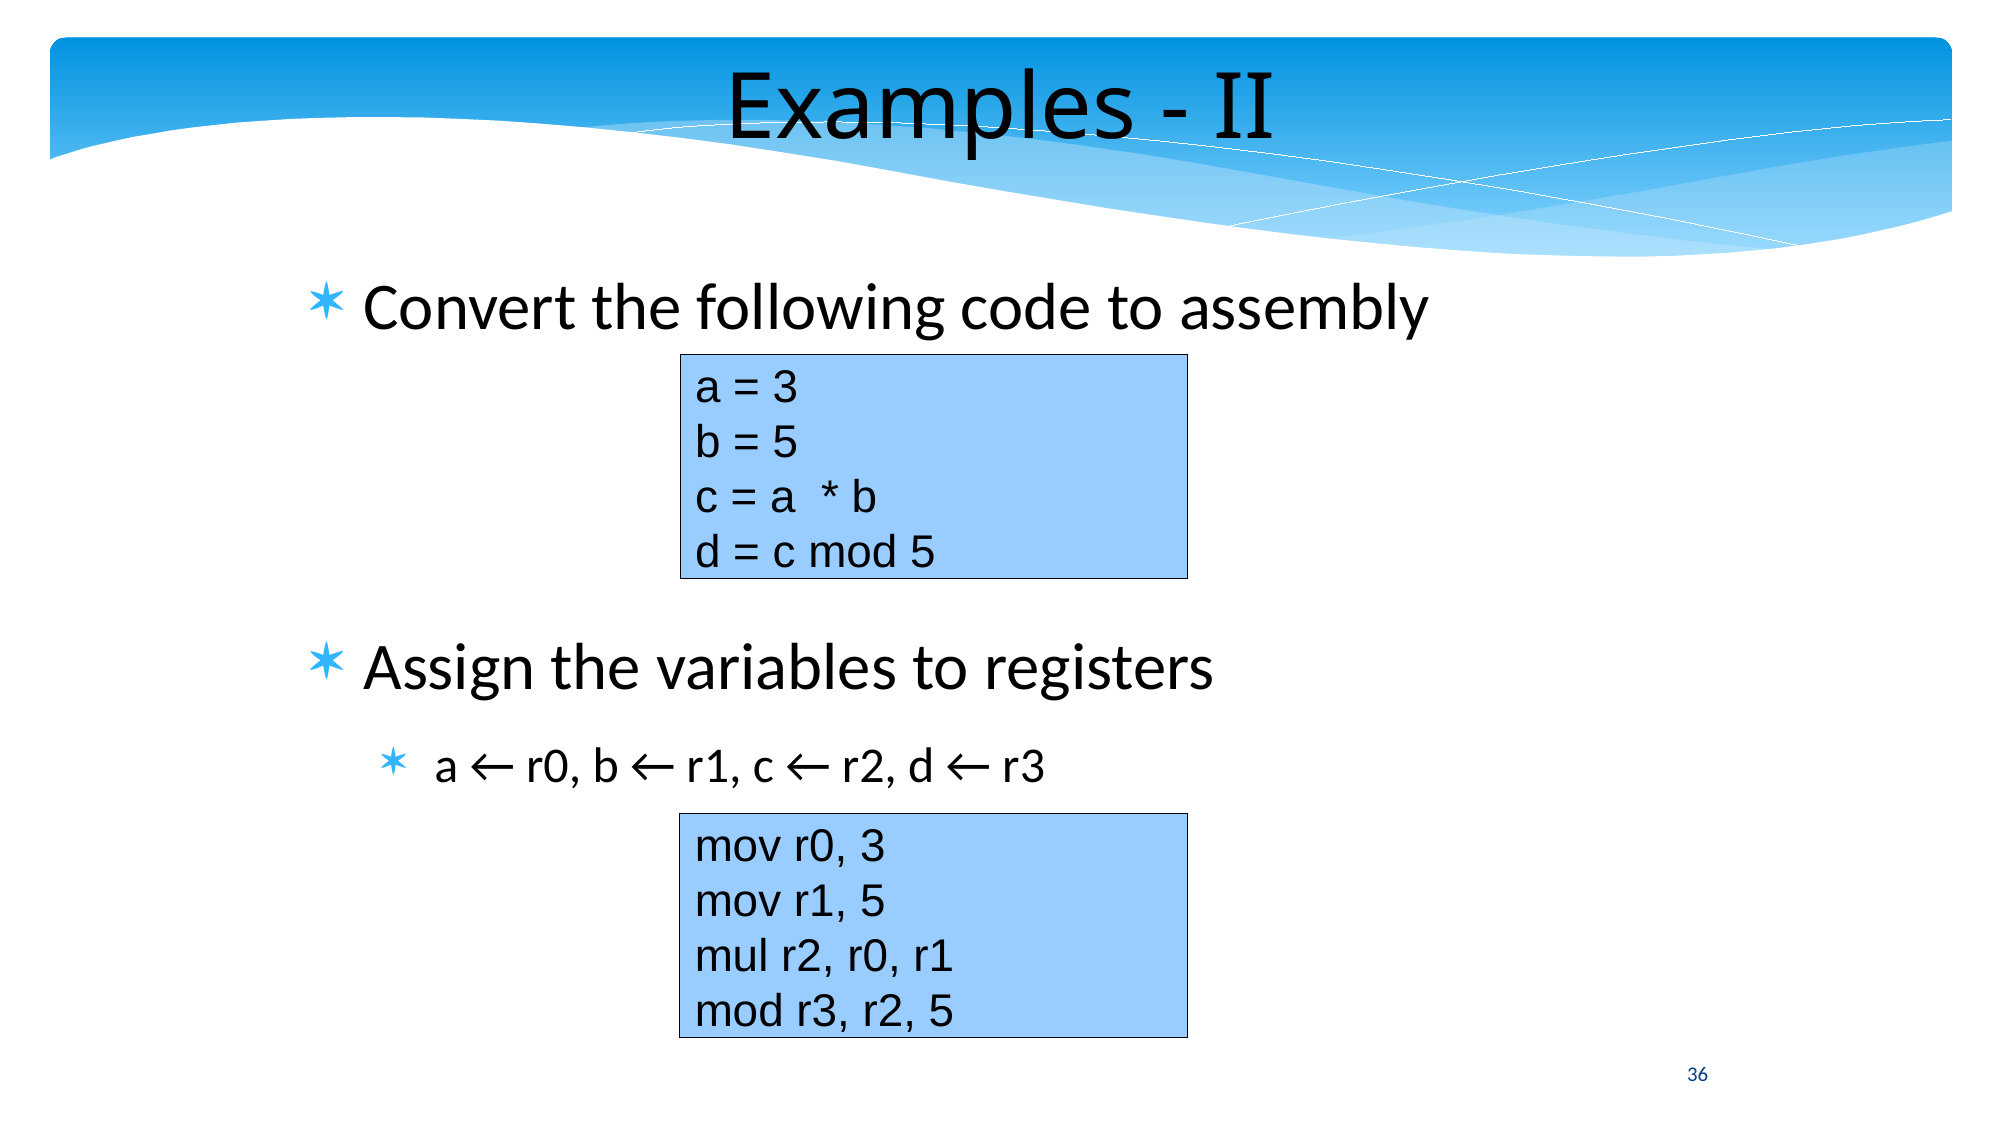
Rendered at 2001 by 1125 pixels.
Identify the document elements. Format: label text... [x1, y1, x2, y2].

list Convert the following code to assembly Assign the variables to registers a ← r0, b ← r1, c ← r2, d ← r3 [292, 262, 1700, 1028]
text_box mov r0, 3 mov r1, 5 mul r2, r0, r1 mod r3, r2, 5 [679, 813, 1188, 1038]
text_box a = 3 b = 5 c = a * b d = c mod 5 [680, 354, 1188, 579]
title Examples - II [287, 24, 1713, 179]
slide_number 36 [1651, 1042, 1744, 1103]
